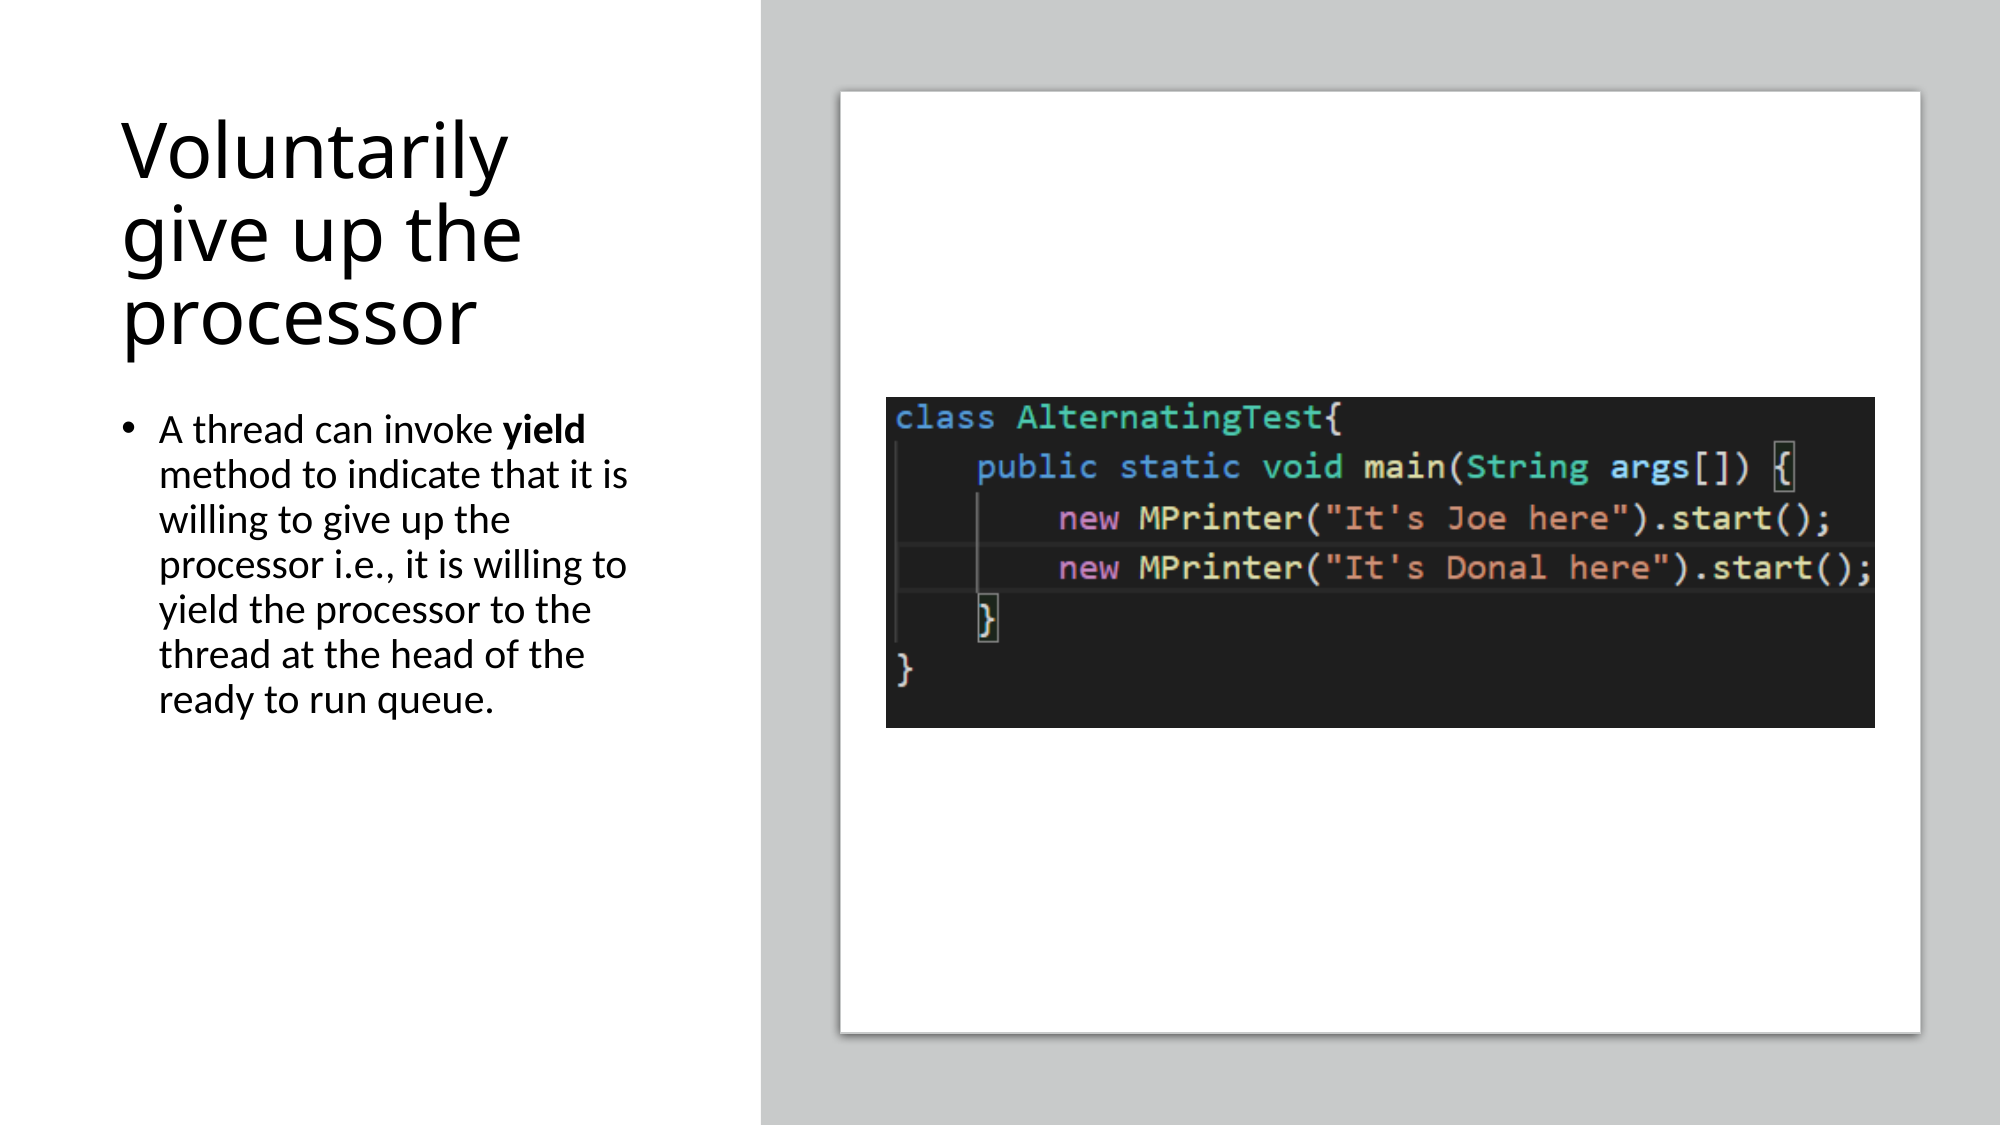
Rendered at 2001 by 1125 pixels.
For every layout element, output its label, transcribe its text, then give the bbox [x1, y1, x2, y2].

list A thread can invoke yield method to indicate that it is willing to give up the processor i.e., it is willing to yield the processor to the thread at the head of the ready to run queue. [106, 399, 682, 1021]
text_box [760, 0, 2000, 1125]
title Voluntarily give up the processor [106, 103, 682, 370]
text_box [839, 90, 1922, 1034]
picture [886, 397, 1875, 728]
